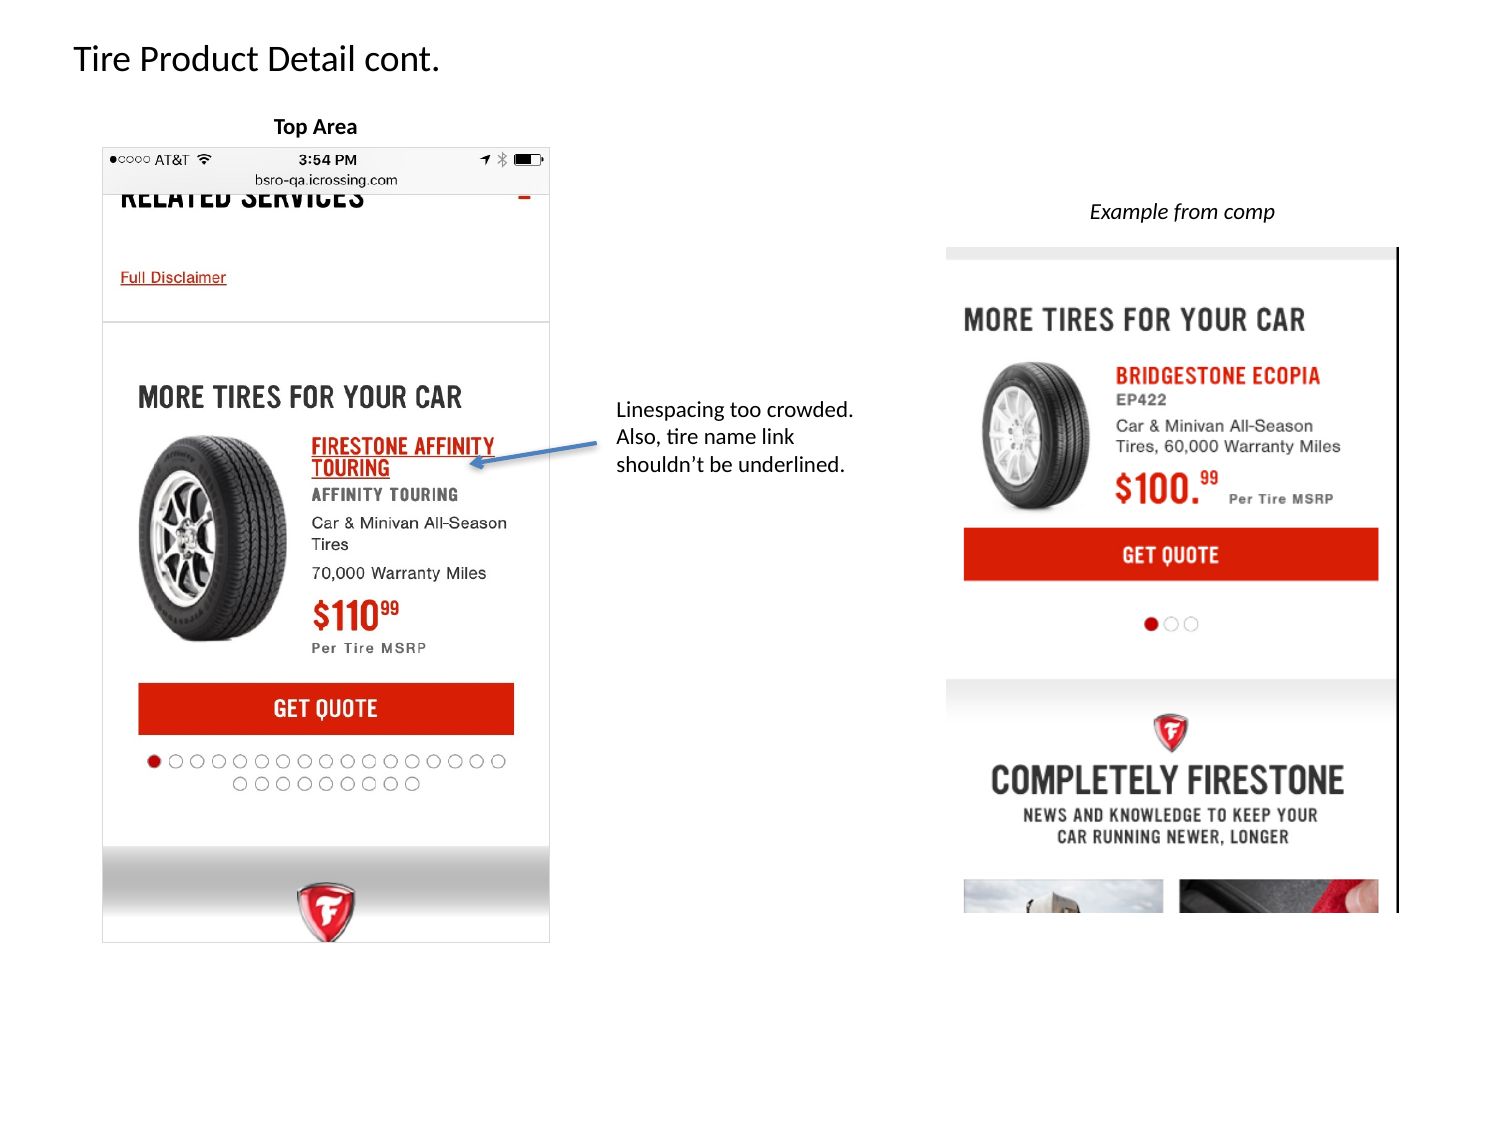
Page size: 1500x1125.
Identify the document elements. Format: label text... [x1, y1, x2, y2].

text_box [468, 442, 597, 465]
text_box Example from comp [1053, 188, 1313, 232]
text_box Linespacing too crowded. Also, tire name link shouldn’t be underlined. [601, 387, 893, 485]
text_box Tire Product Detail cont. [58, 26, 602, 86]
text_box Top Area [223, 104, 409, 145]
picture [101, 146, 550, 943]
picture [946, 247, 1399, 913]
